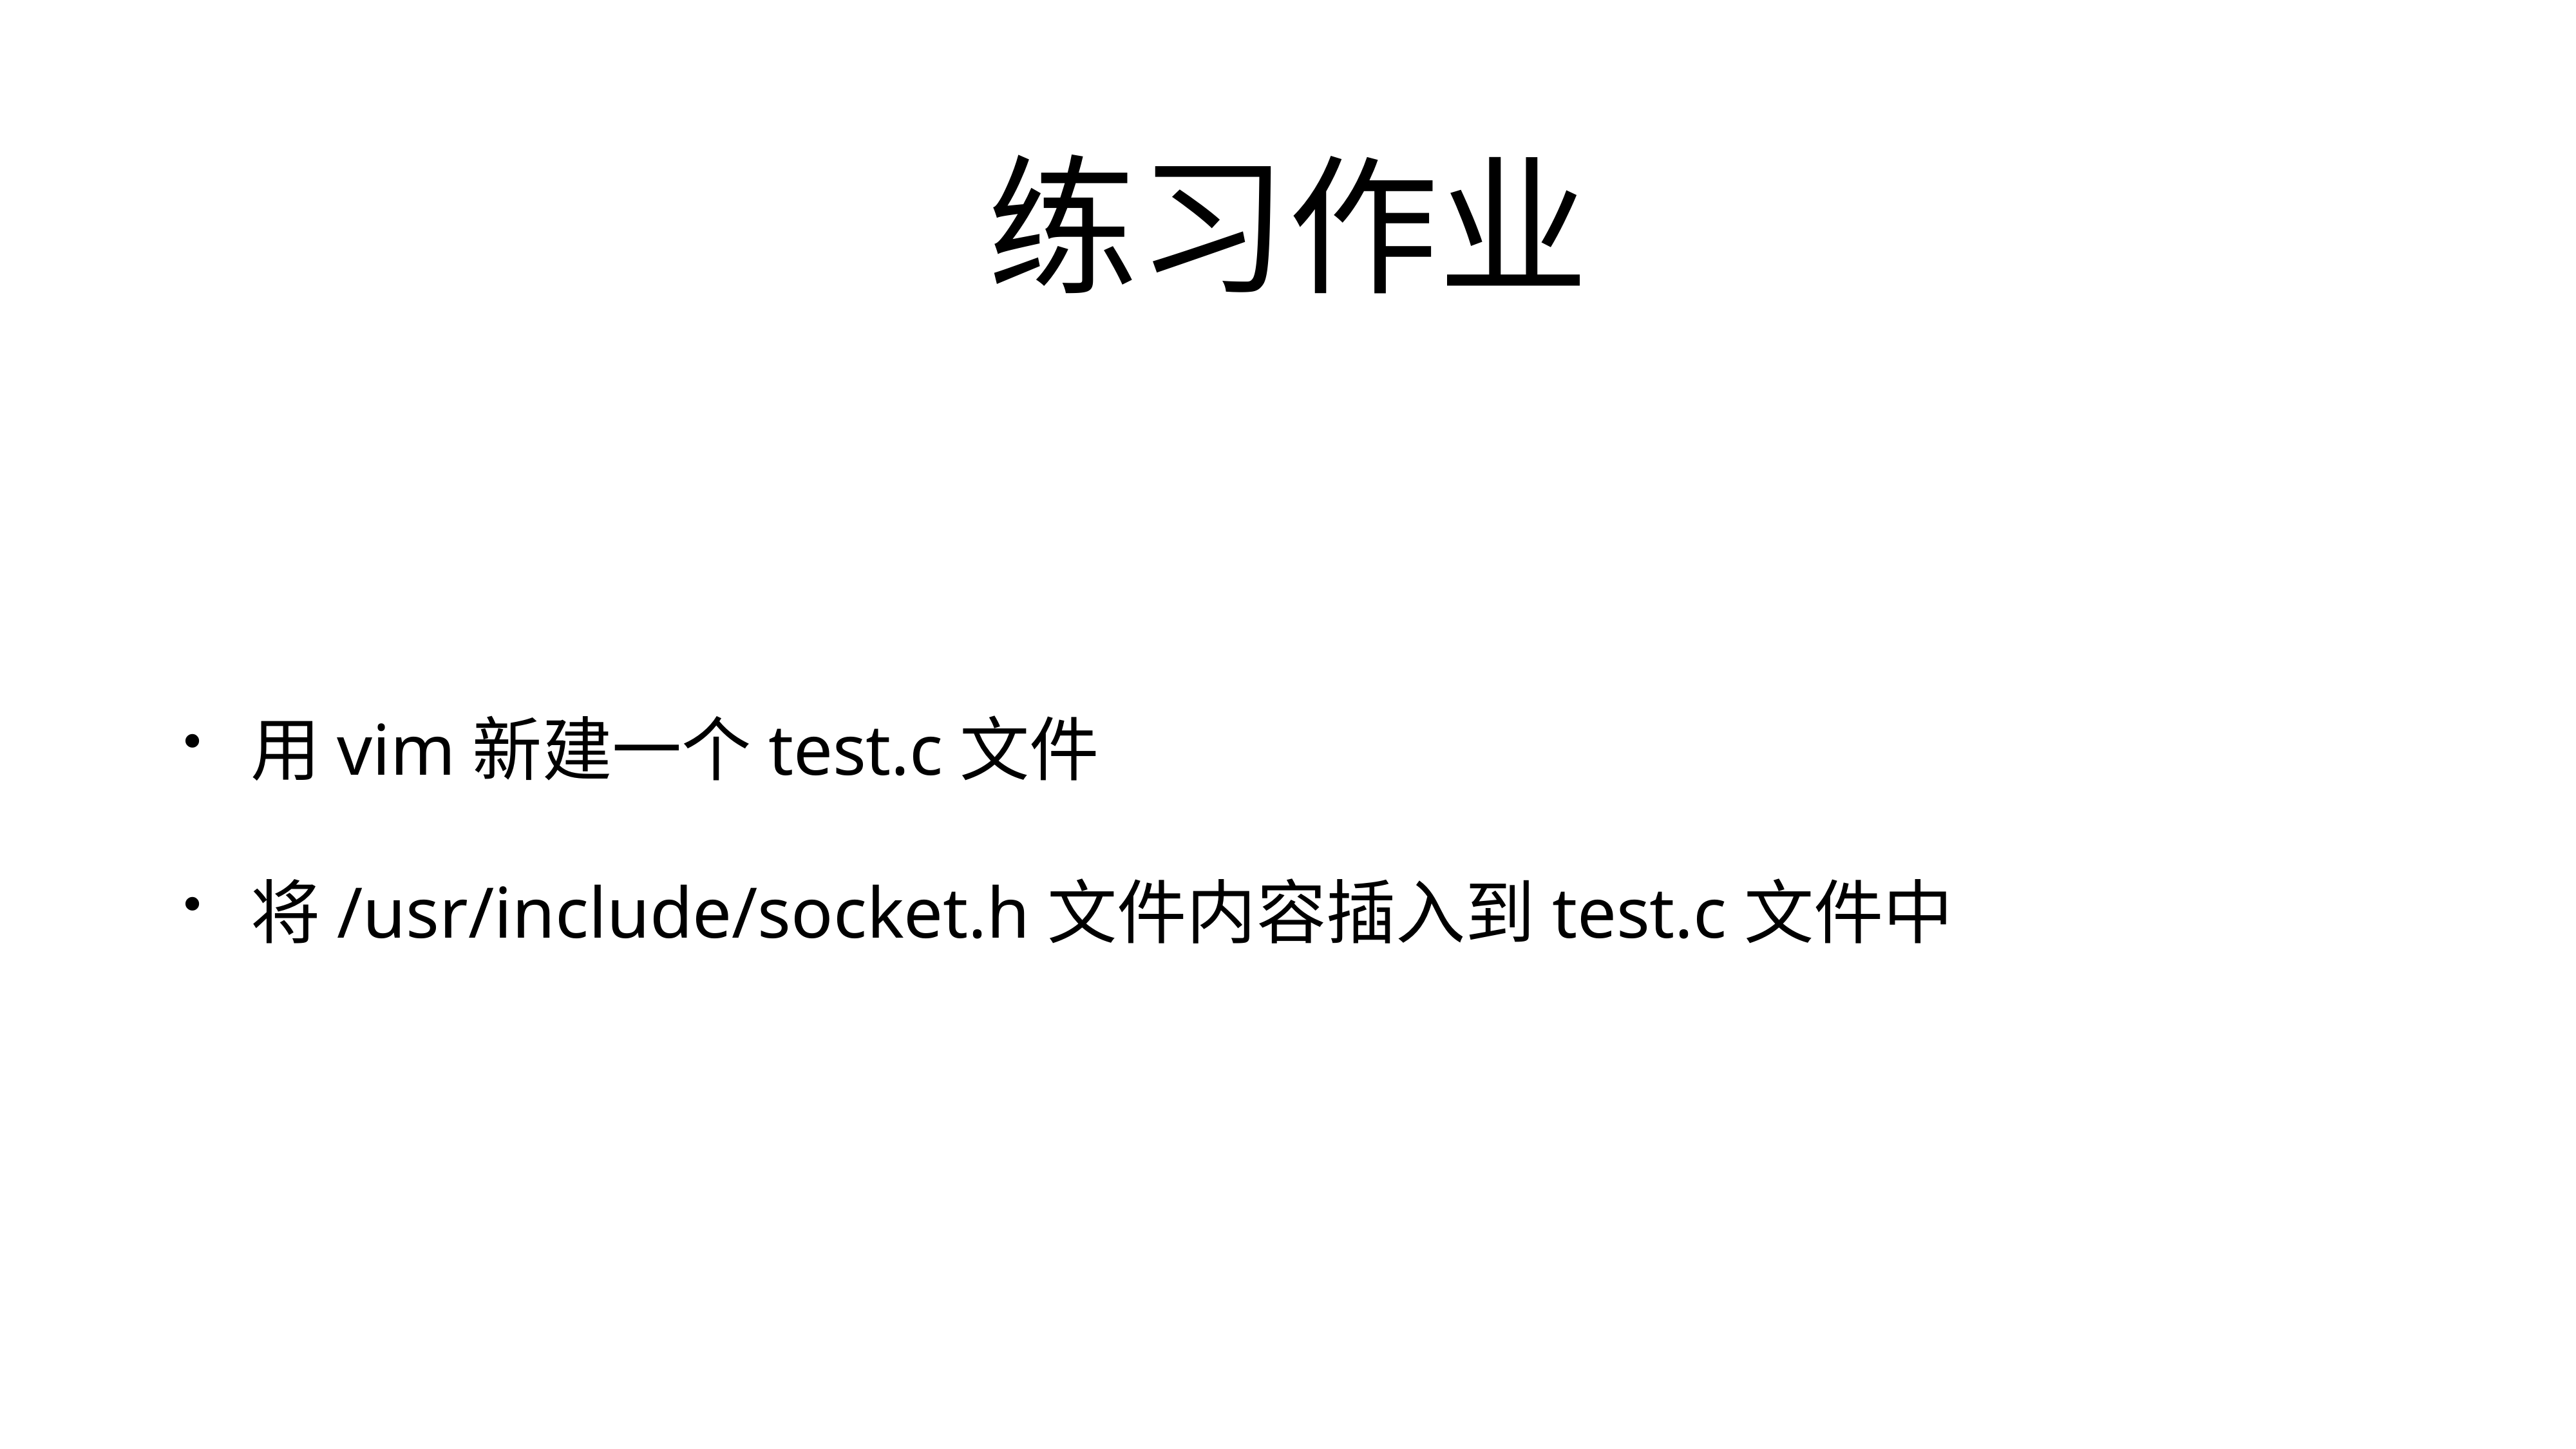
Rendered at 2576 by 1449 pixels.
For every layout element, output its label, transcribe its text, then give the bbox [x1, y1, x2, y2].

list 用vim新建一个test.c文件 将/usr/include/socket.h文件内容插入到test.c文件中 [178, 341, 2398, 1316]
title 练习作业 [178, 100, 2398, 341]
